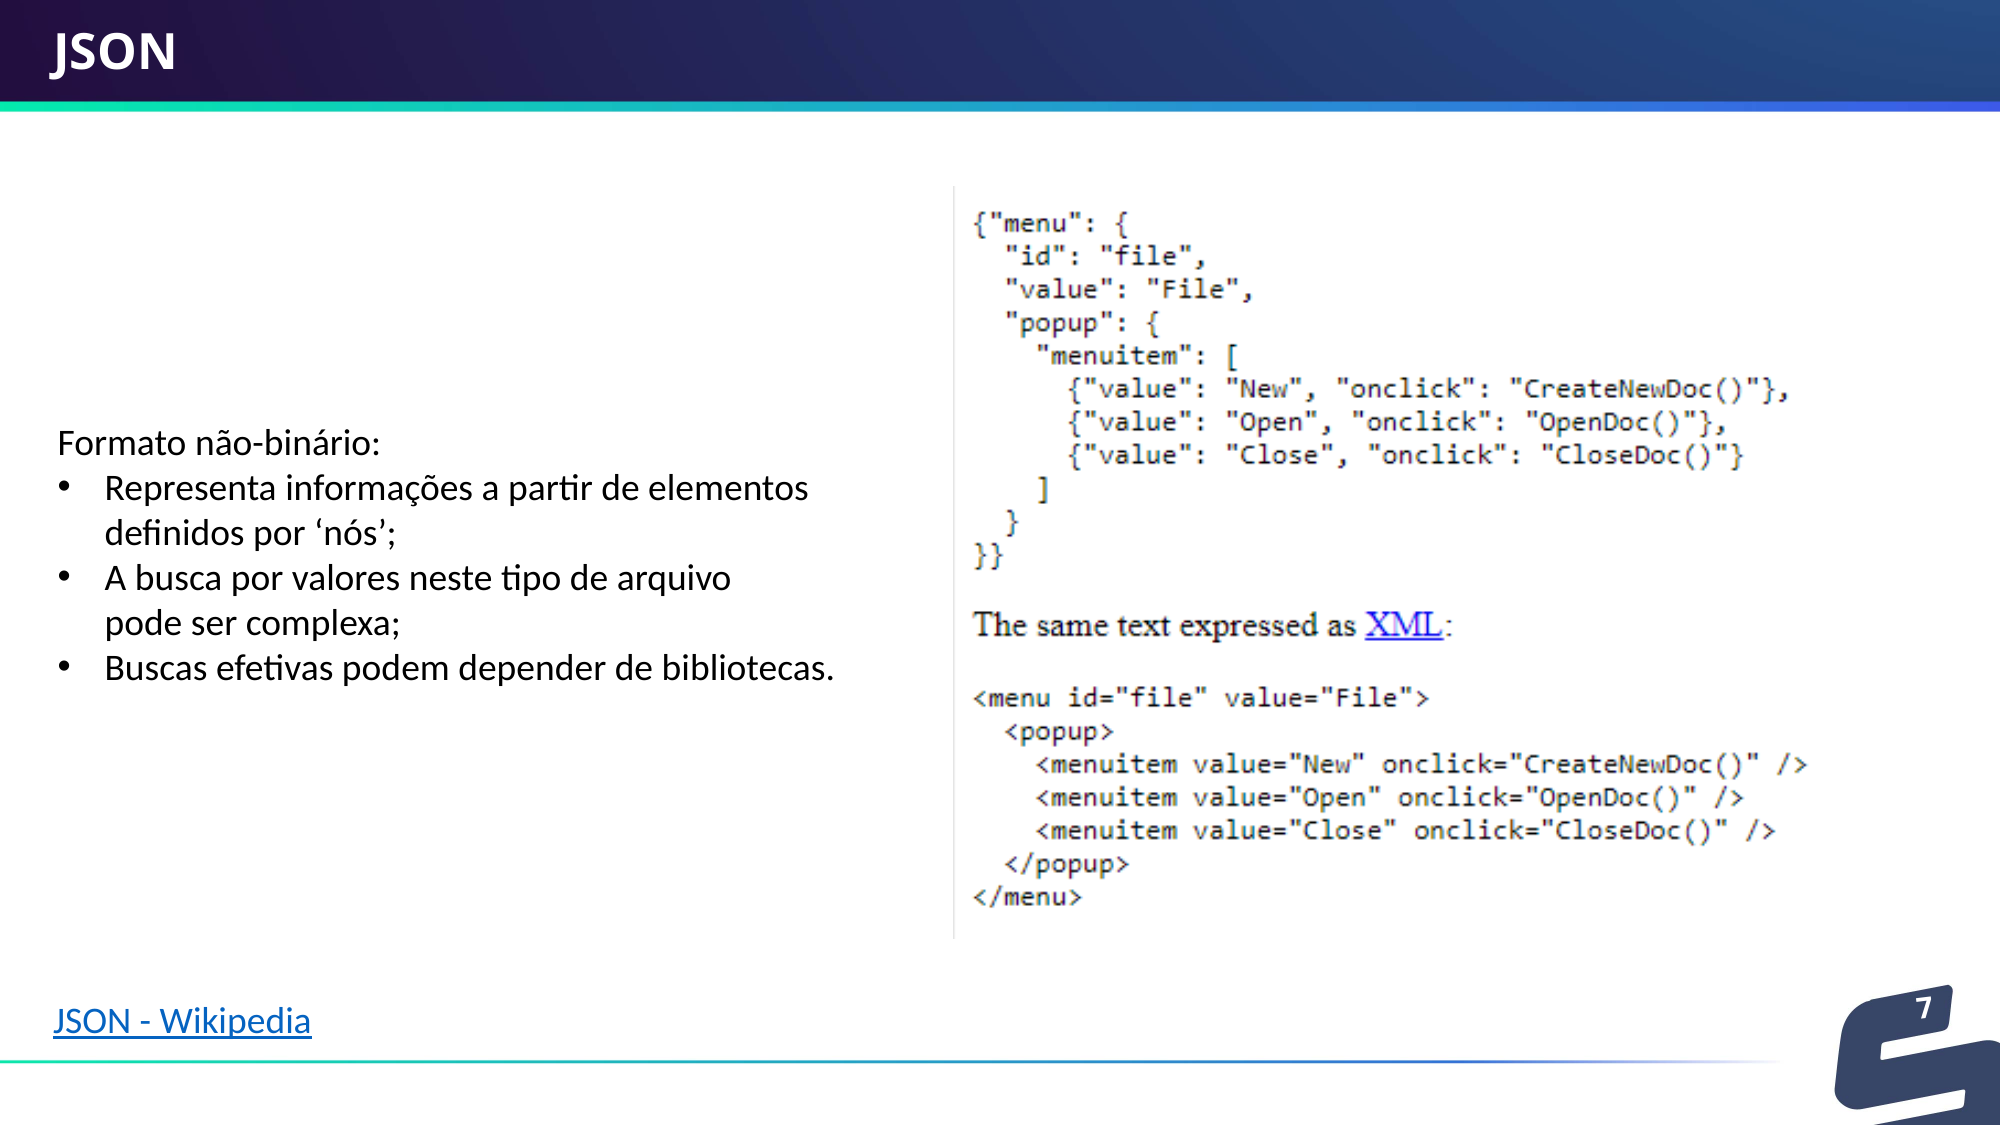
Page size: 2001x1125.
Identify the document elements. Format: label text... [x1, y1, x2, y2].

slide_number 7 [1835, 976, 1952, 1050]
picture [0, 0, 2000, 1125]
text_box JSON - Wikipedia [38, 988, 346, 1049]
list JSON [38, 2, 1043, 104]
text_box Formato não-binário: Representa informações a partir de elementos definidos por ‘nós’; A busca por valores neste tipo de arquivo pode ser complexa; Buscas efetivas podem depender de bibliotecas. [42, 410, 851, 741]
